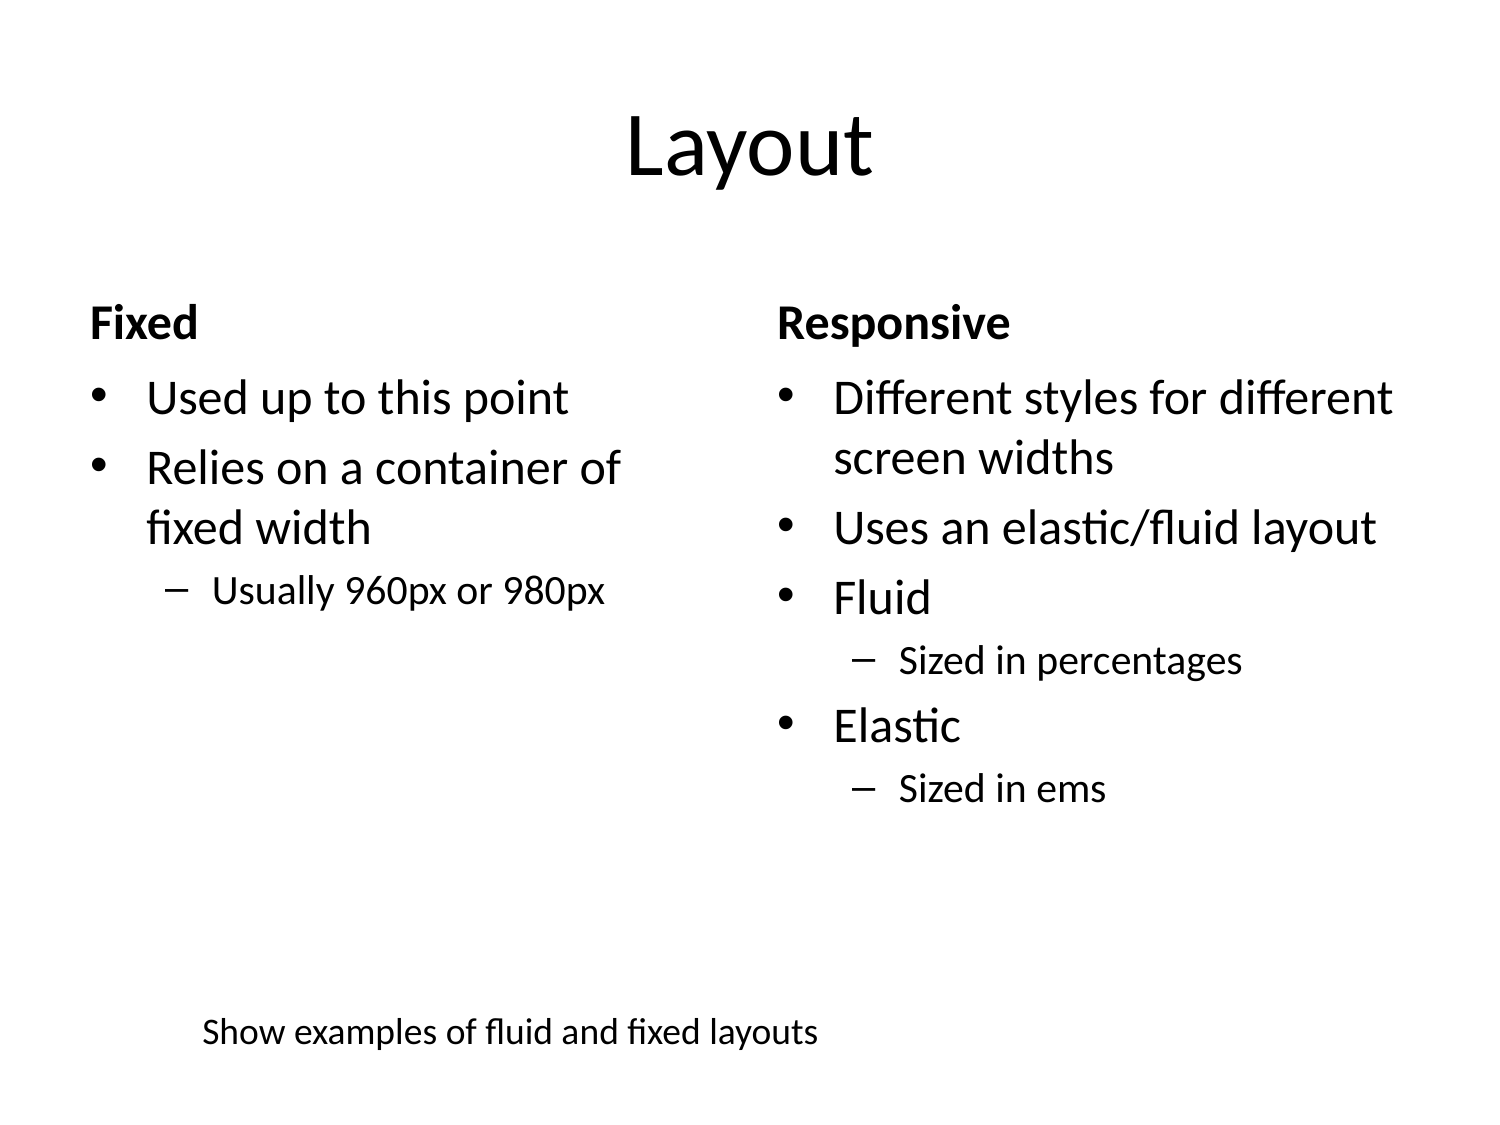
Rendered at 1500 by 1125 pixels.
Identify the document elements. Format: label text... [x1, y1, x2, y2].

list Used up to this point Relies on a container of fixed width Usually 960px or 980px [75, 356, 738, 1005]
text_box Show examples of fluid and fixed layouts [187, 999, 1188, 1060]
list Responsive [761, 251, 1425, 356]
list Different styles for different screen widths Uses an elastic/fluid layout Fluid Sized in percentages Elastic Sized in ems [761, 356, 1425, 1005]
list Fixed [75, 251, 738, 356]
title Layout [75, 45, 1425, 233]
